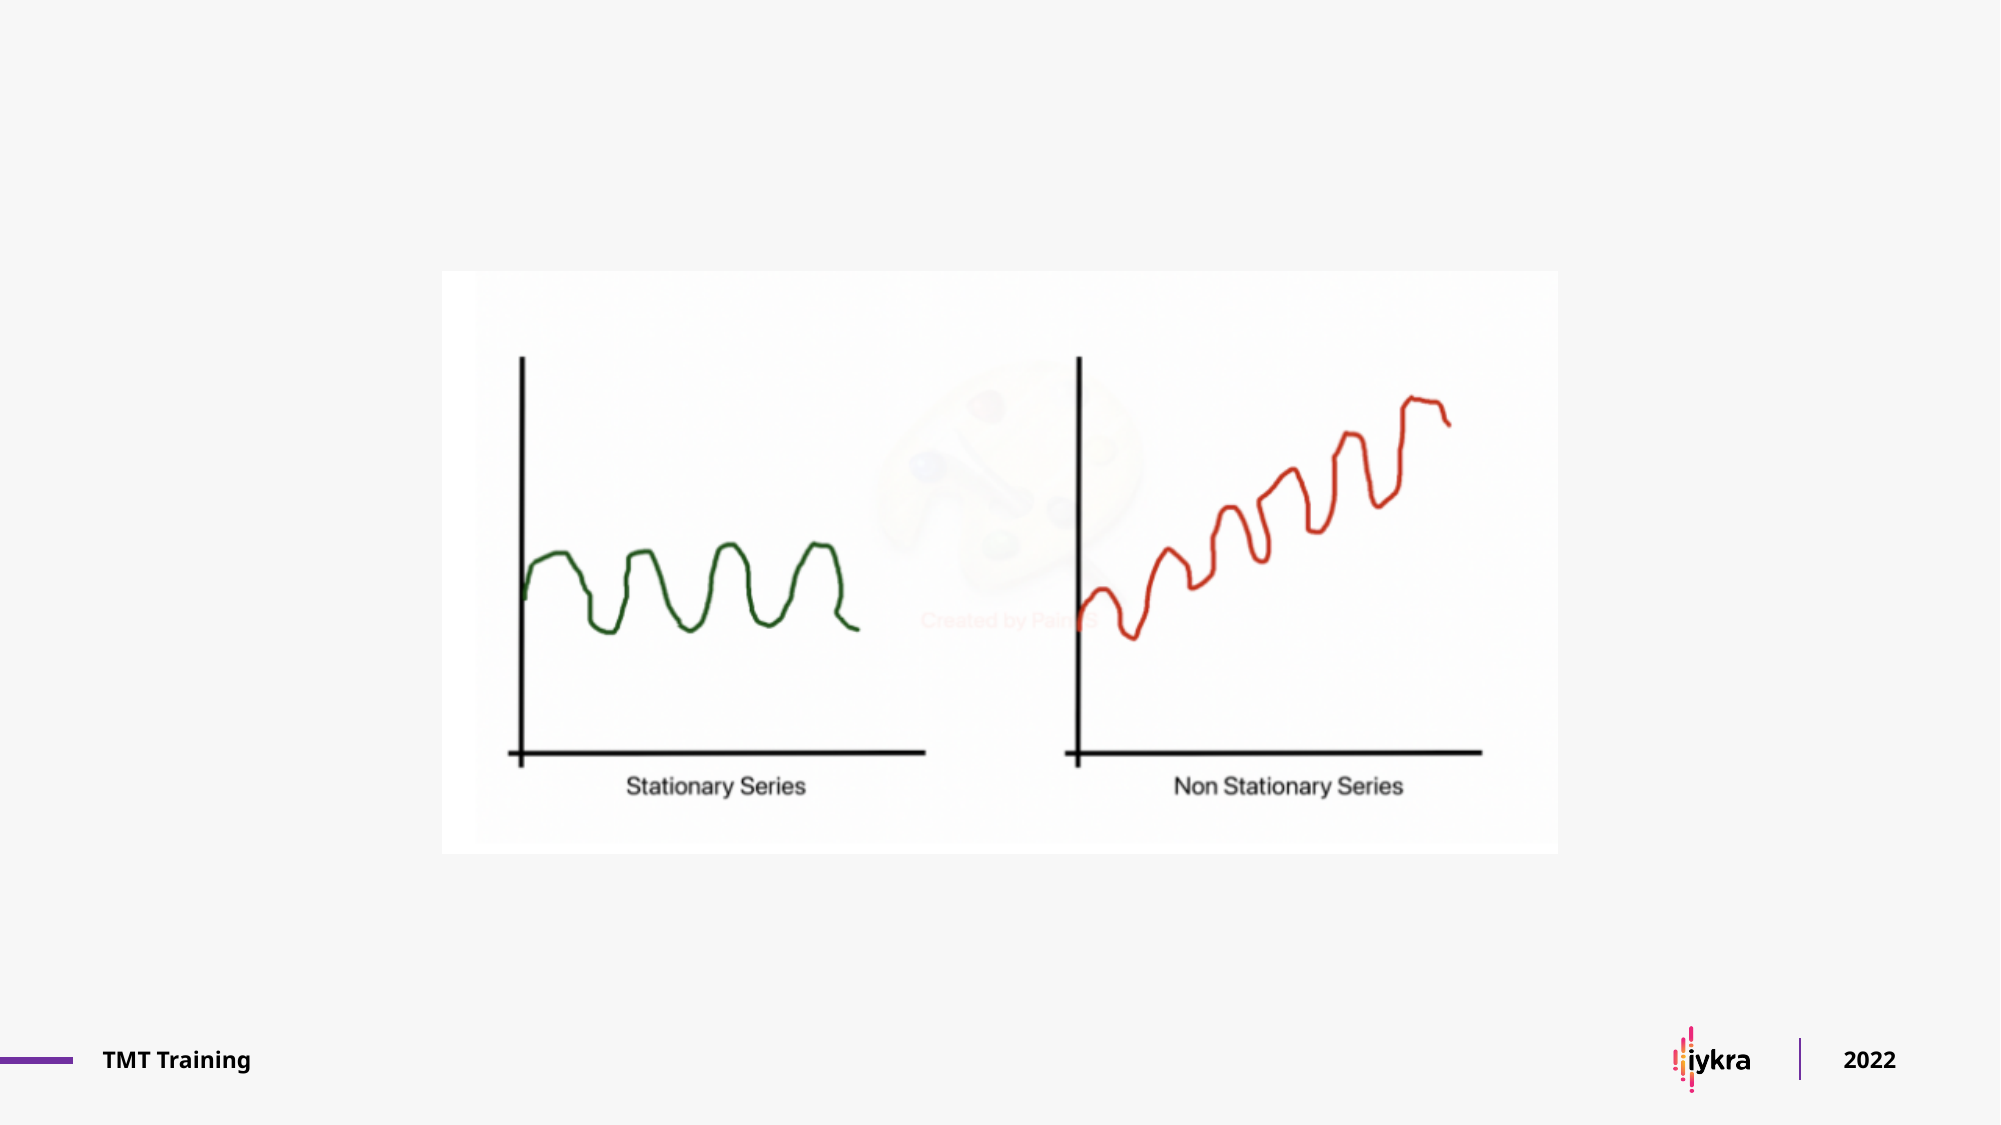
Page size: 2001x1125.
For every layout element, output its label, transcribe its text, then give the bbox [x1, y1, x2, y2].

picture [441, 270, 1559, 855]
picture [1673, 1026, 1750, 1093]
text_box TMT Training [87, 1032, 309, 1088]
text_box 2022 [1828, 1032, 1979, 1088]
